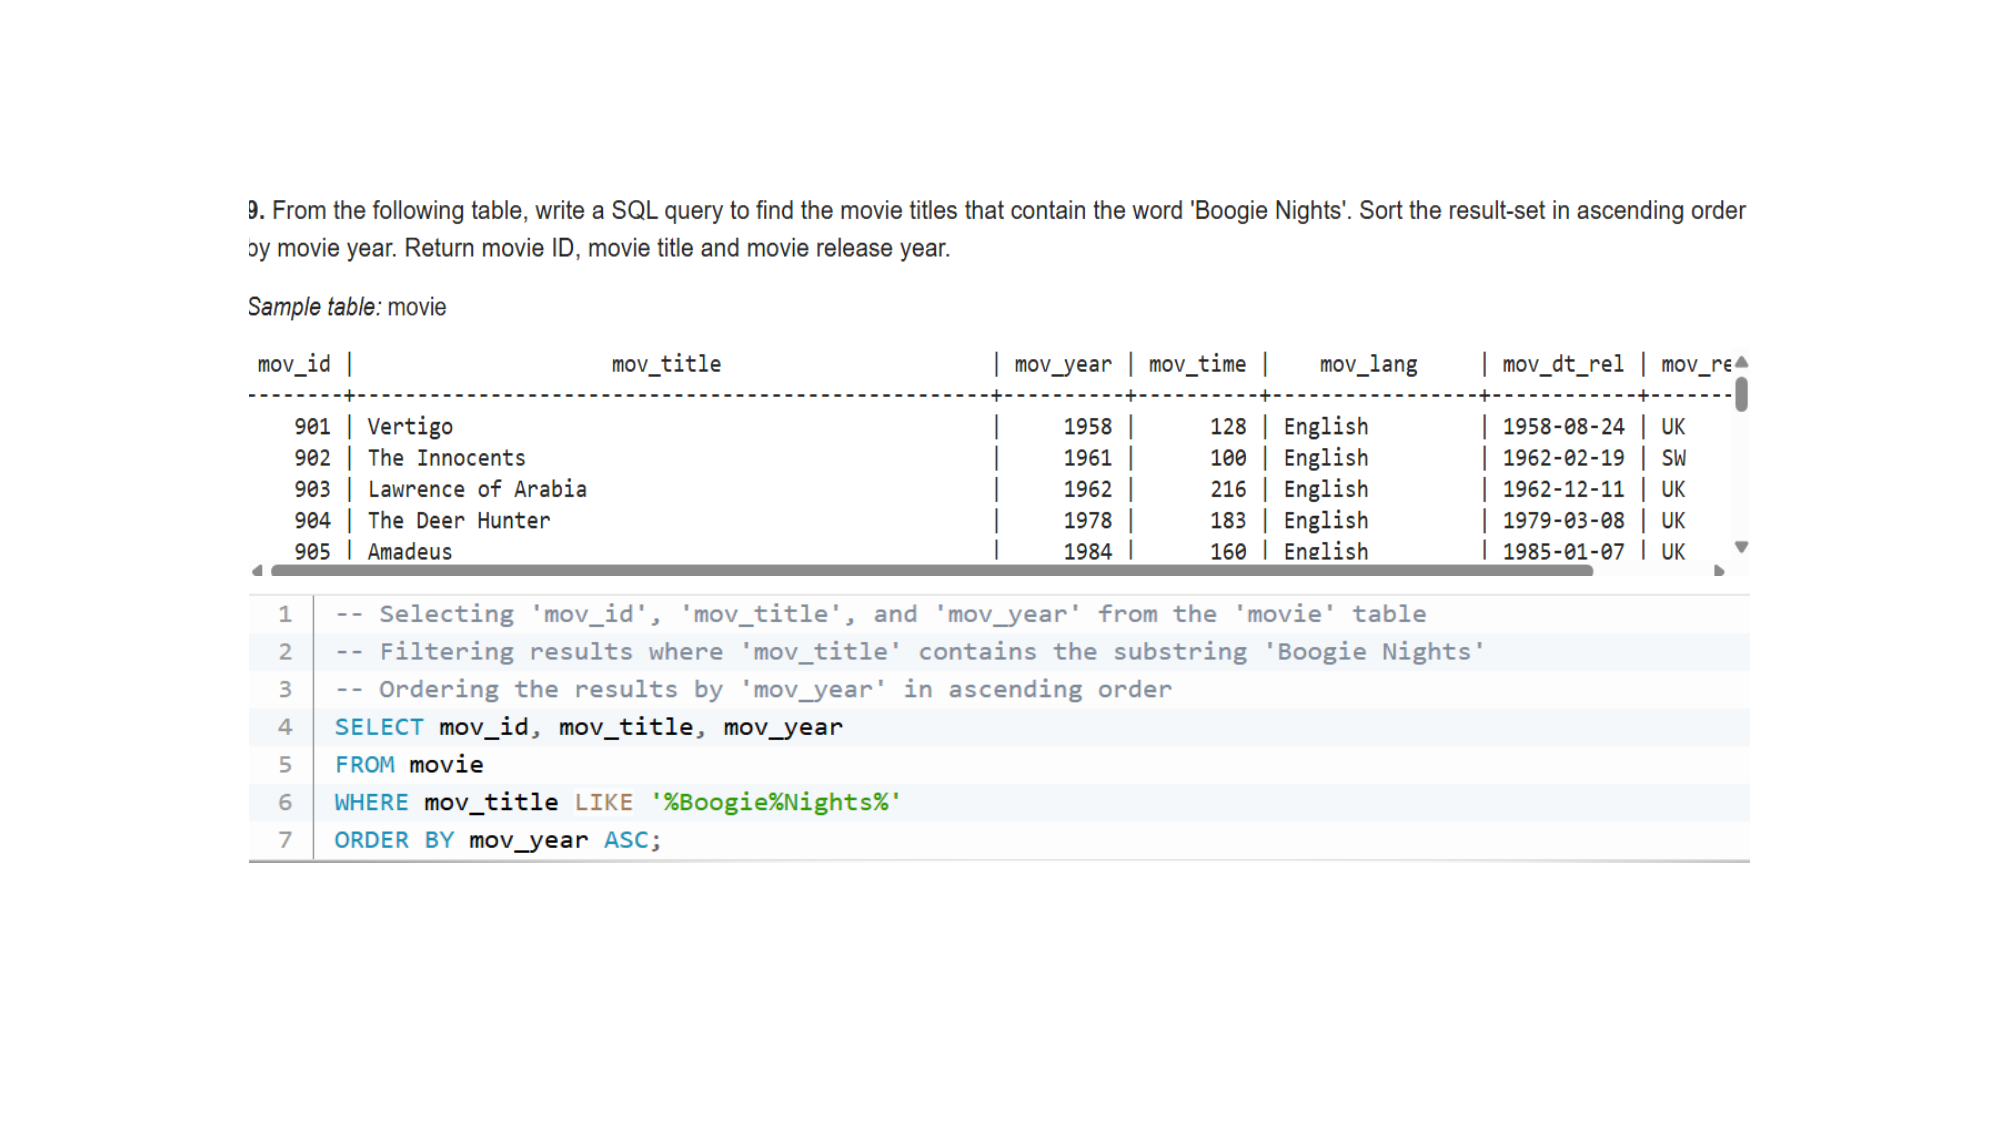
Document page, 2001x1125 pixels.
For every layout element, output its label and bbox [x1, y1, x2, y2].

picture [249, 184, 1750, 576]
picture [249, 592, 1750, 863]
